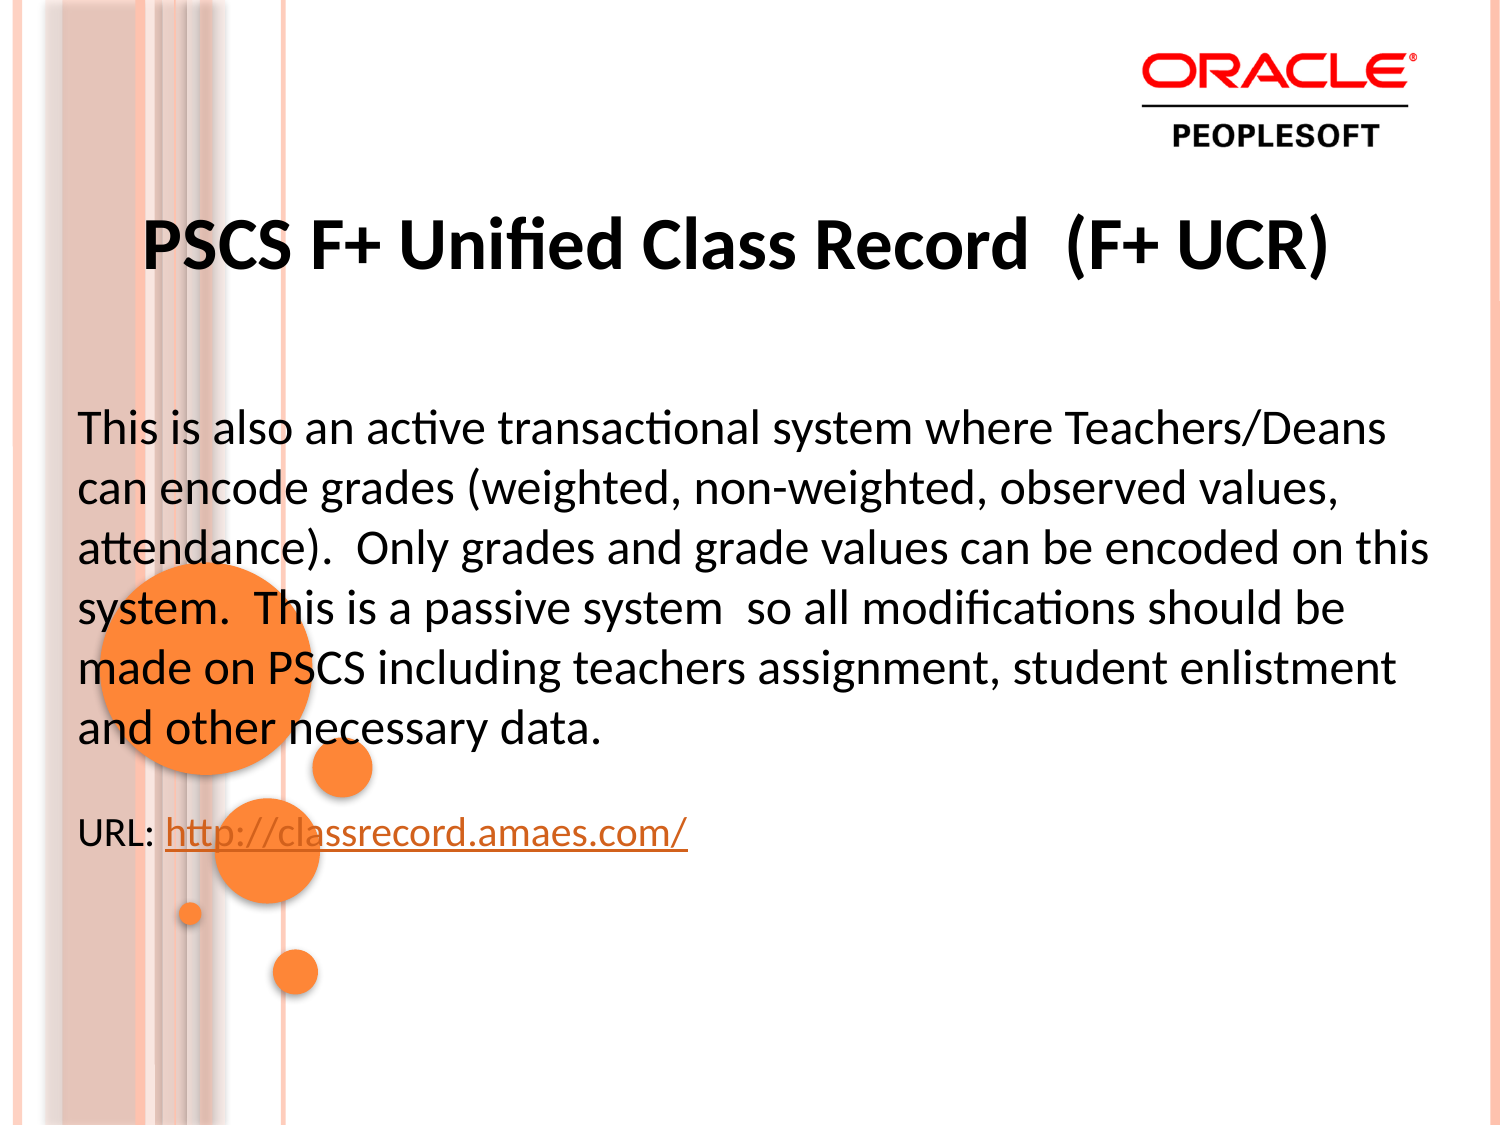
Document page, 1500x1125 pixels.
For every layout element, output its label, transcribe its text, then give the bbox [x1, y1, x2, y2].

picture [1136, 24, 1420, 176]
text_box PSCS F+ Unified Class Record (F+ UCR) [75, 187, 1400, 293]
text_box This is also an active transactional system where Teachers/Deans can encode grades (weighted, non-weighted, observed values, attendance). Only grades and grade values can be encoded on this system. This is a passive system so all modifications should be made on PSCS including teachers assignment, student enlistment and other necessary data. URL: http://classrecord.amaes.com/ [62, 387, 1450, 908]
